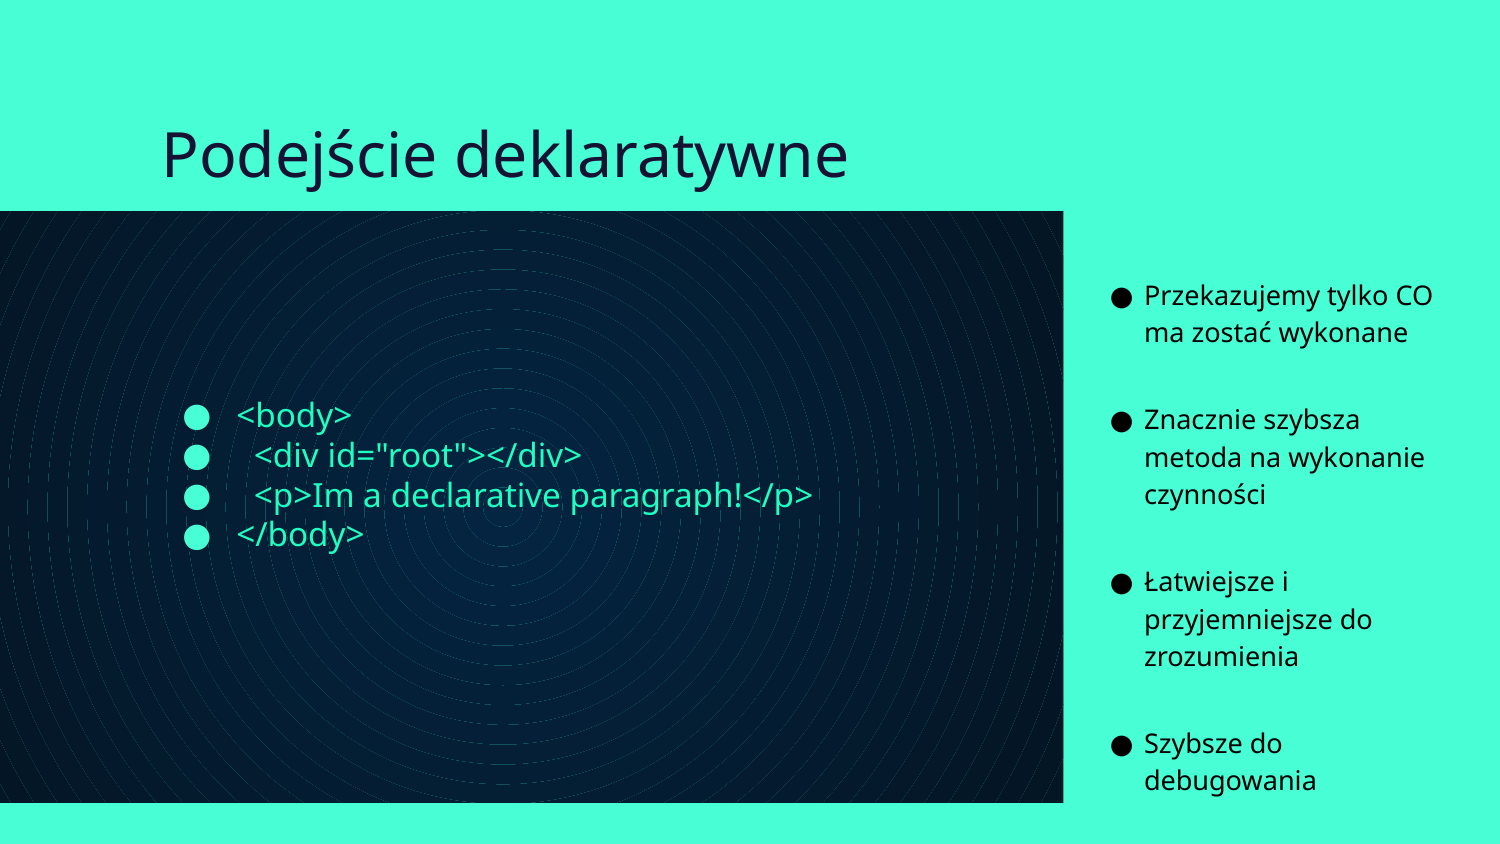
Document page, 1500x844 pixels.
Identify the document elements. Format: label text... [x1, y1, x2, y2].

text_box Przekazujemy tylko CO ma zostać wykonane Znacznie szybsza metoda na wykonanie czynności Łatwiejsze i przyjemniejsze do zrozumienia Szybsze do debugowania [1089, 258, 1469, 812]
title Podejście deklaratywne [146, 105, 1449, 206]
list <body> <div id="root"></div> <p>Im a declarative paragraph!</p> </body> [146, 378, 1064, 687]
